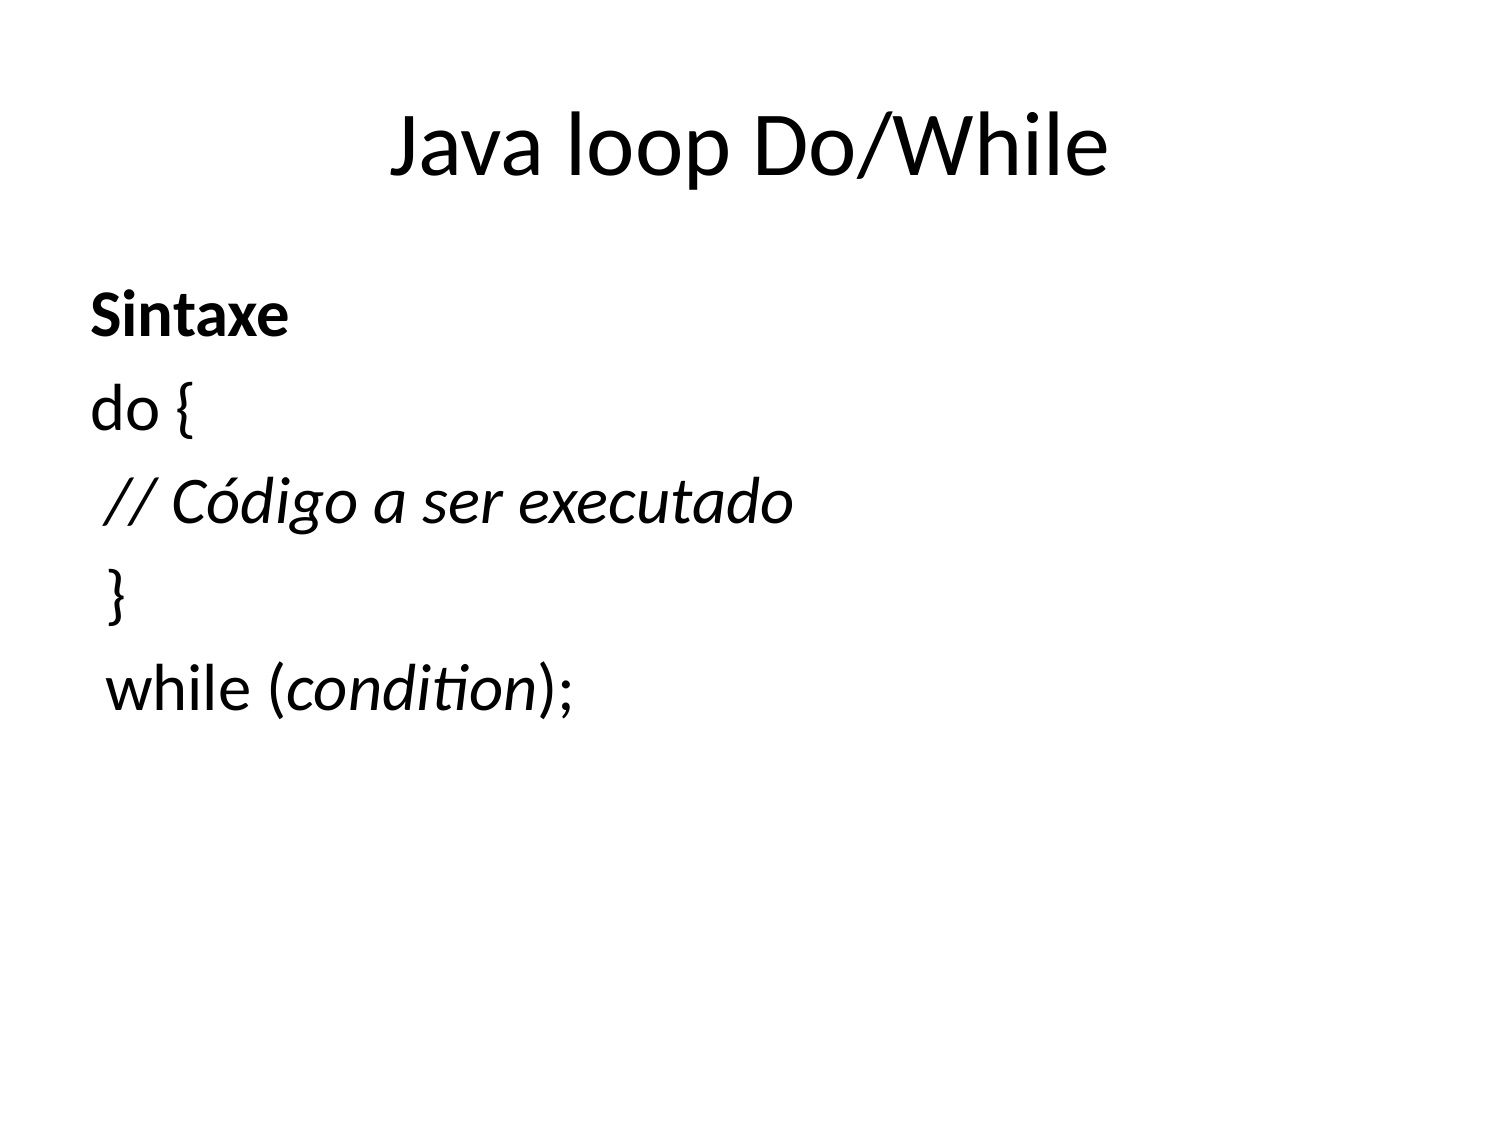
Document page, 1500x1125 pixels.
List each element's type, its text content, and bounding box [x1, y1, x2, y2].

title Java loop Do/While [75, 45, 1425, 233]
list Sintaxe do { // Código a ser executado } while (condition); [75, 262, 1425, 1005]
